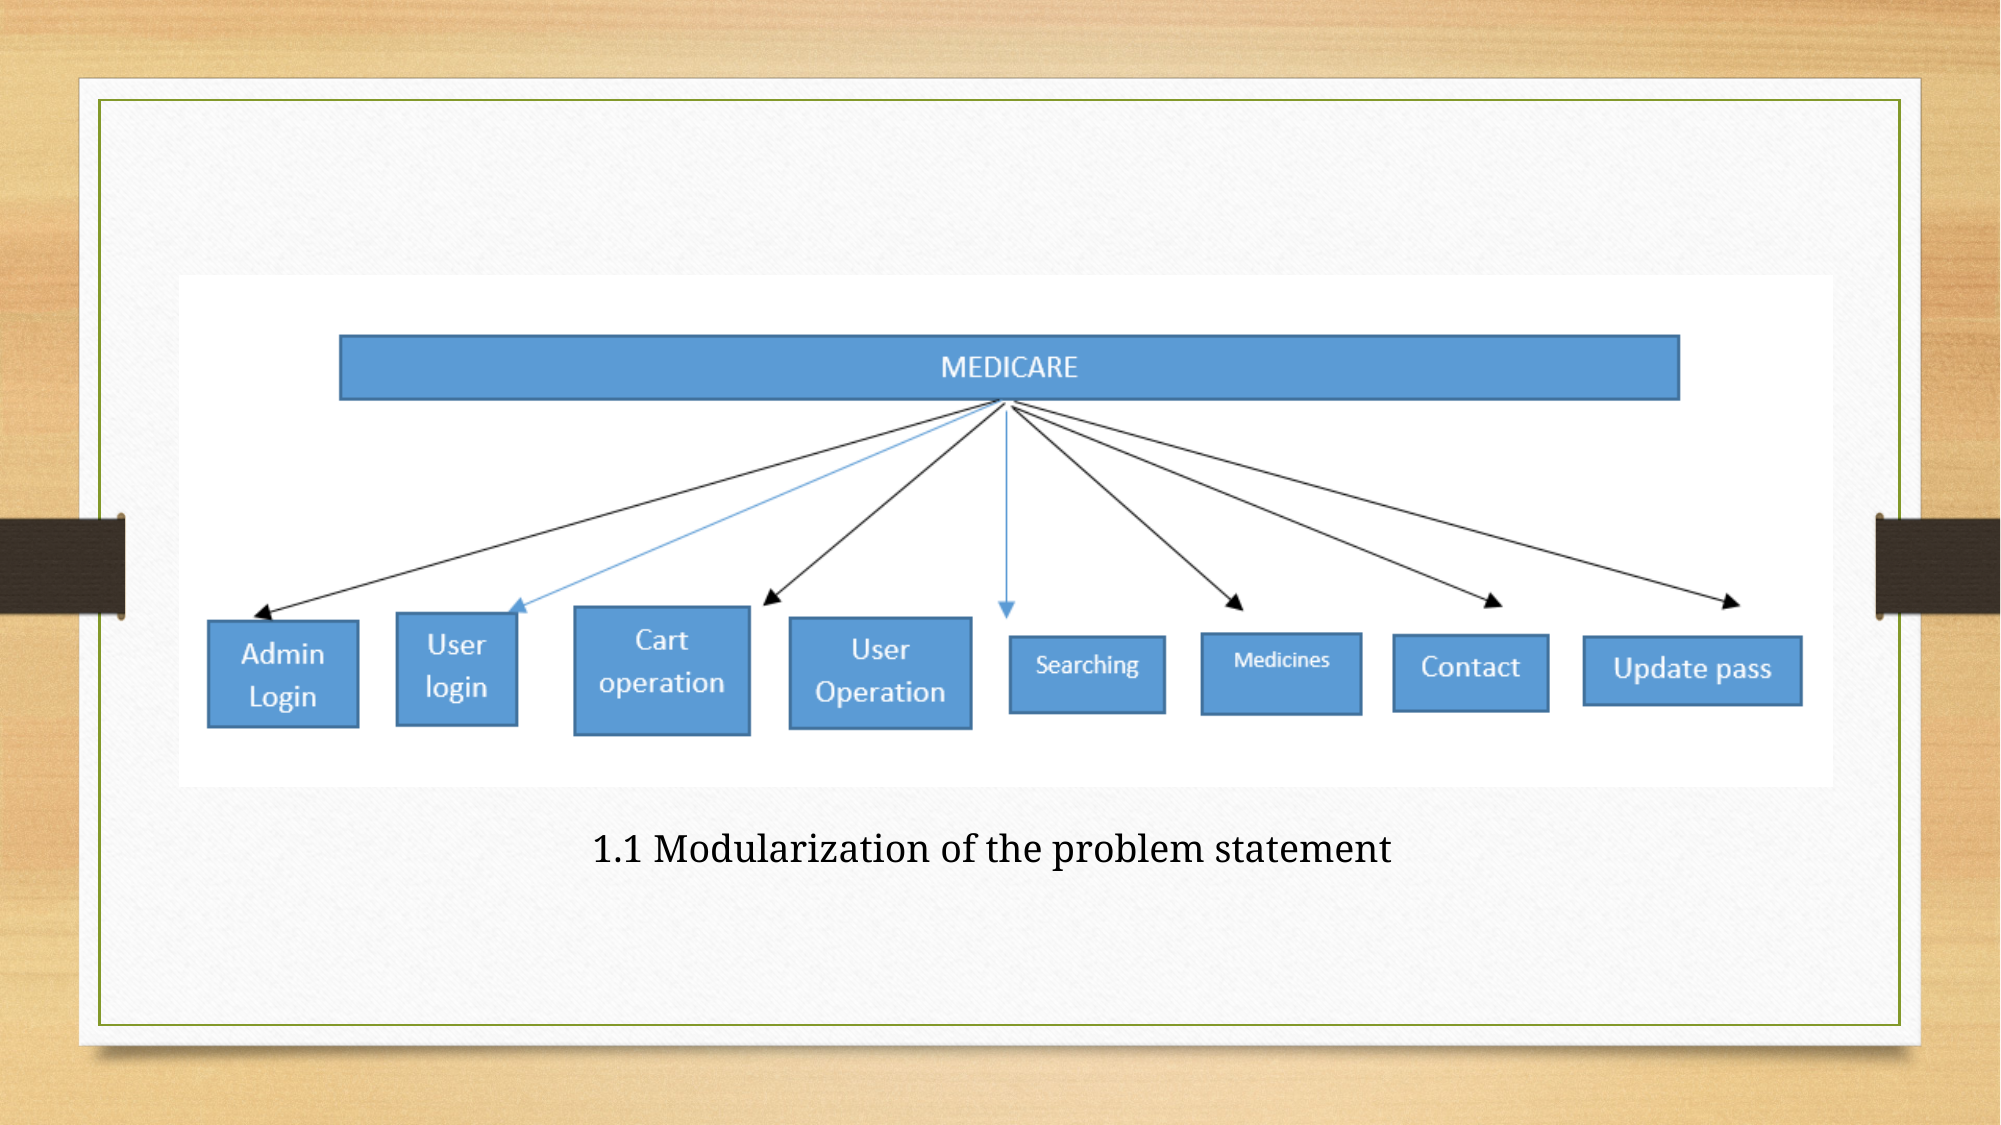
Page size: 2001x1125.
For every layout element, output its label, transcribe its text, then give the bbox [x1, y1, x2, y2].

text_box 1.1 Modularization of the problem statement [250, 817, 1735, 878]
picture [0, 0, 2001, 1125]
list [178, 275, 1833, 787]
